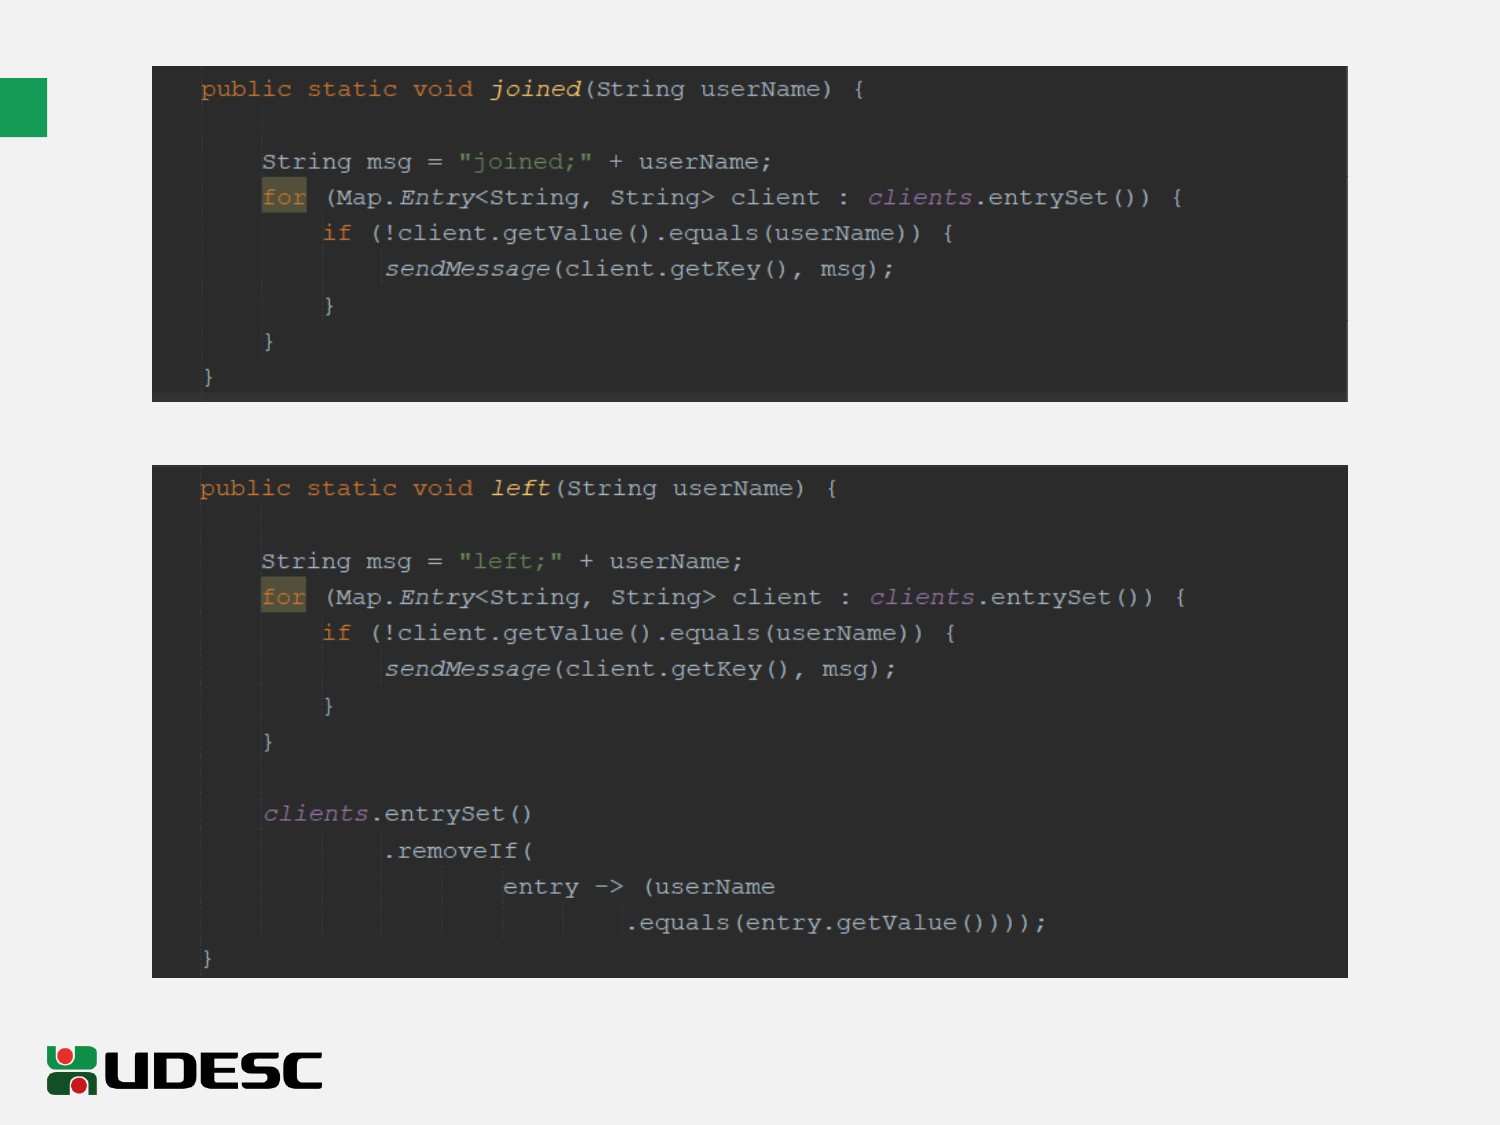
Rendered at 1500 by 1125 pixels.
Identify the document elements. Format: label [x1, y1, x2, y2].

picture [152, 66, 1348, 403]
picture [46, 1046, 322, 1095]
picture [152, 465, 1348, 978]
text_box [0, 76, 49, 139]
